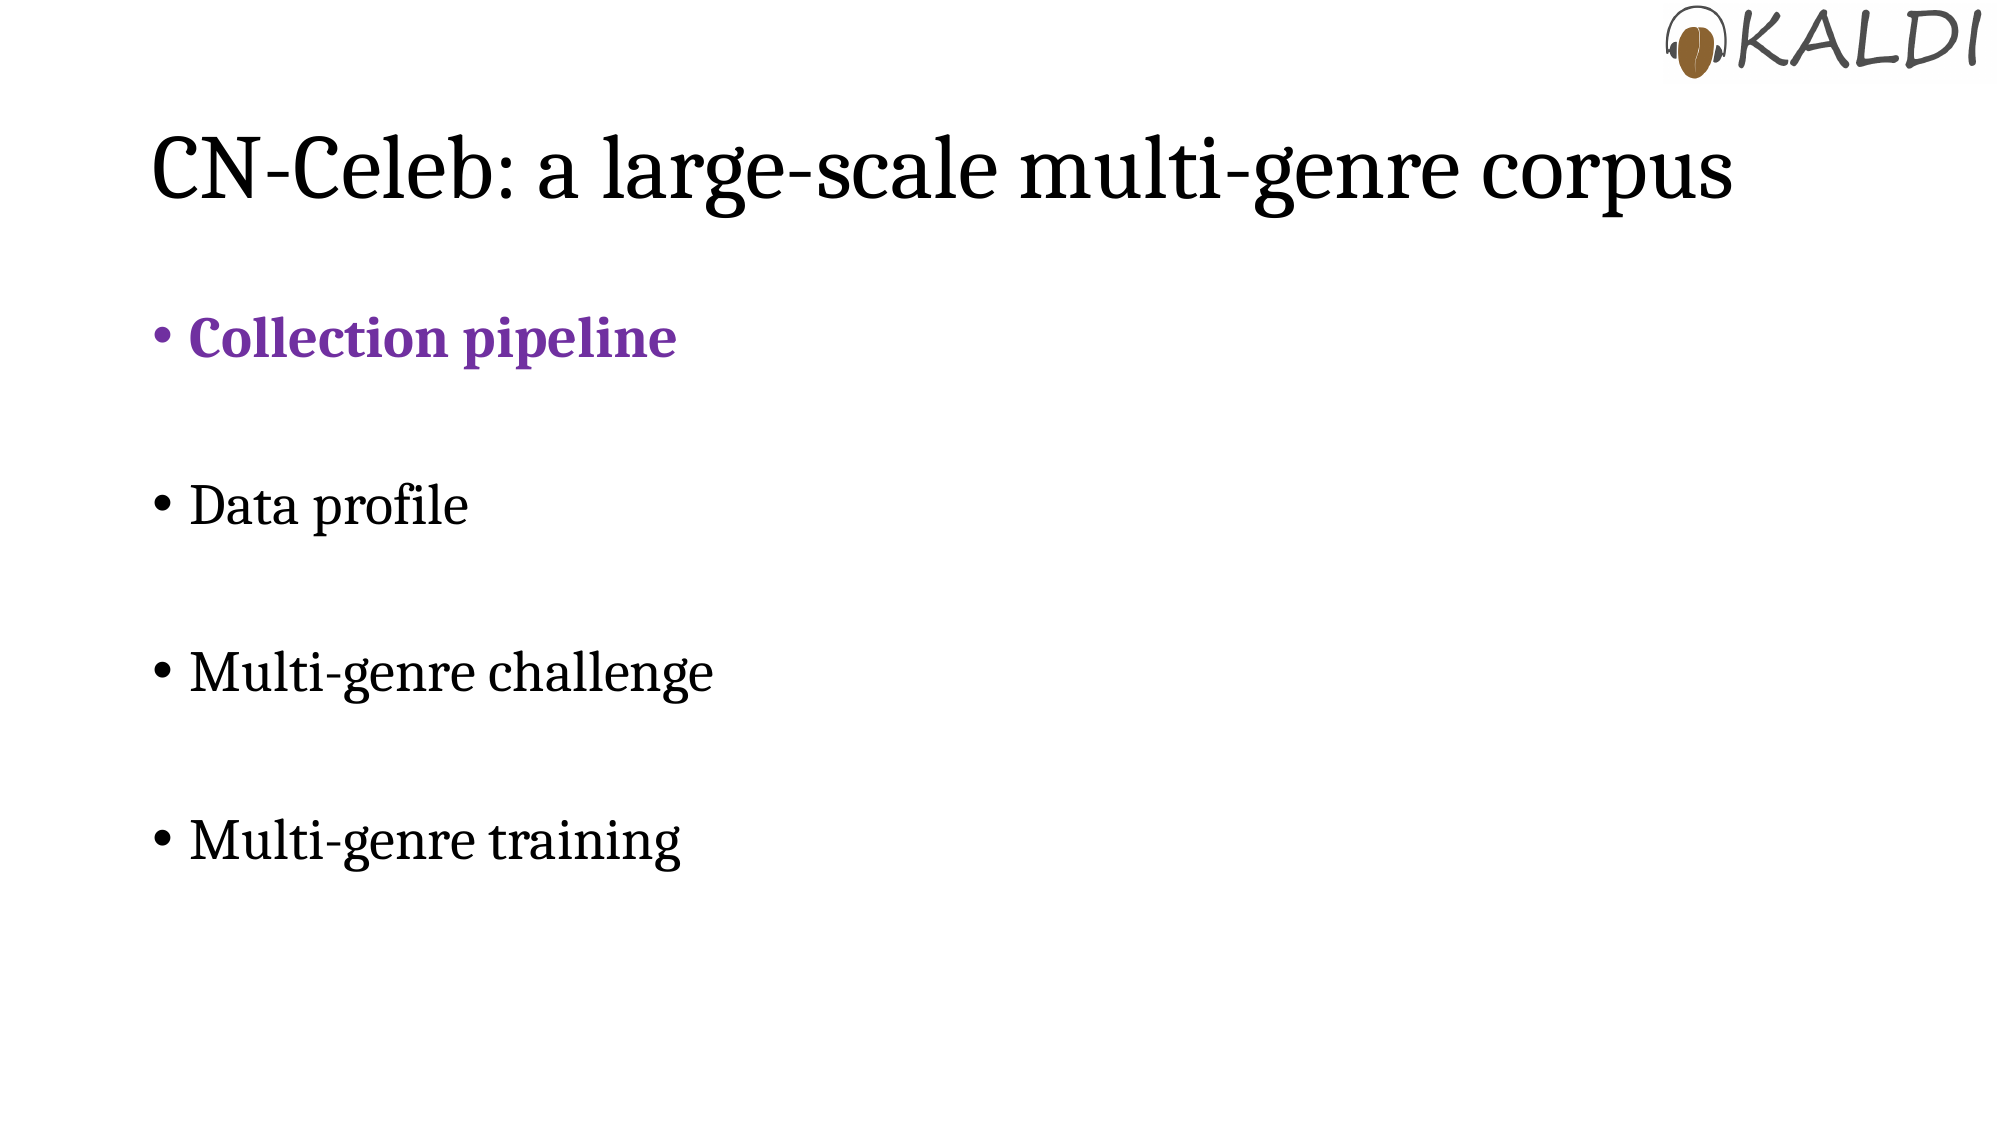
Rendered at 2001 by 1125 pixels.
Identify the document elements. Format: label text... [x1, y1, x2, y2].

picture [1663, 3, 1997, 84]
title CN-Celeb: a large-scale multi-genre corpus [137, 59, 1863, 278]
list Collection pipeline Data profile Multi-genre challenge Multi-genre training [137, 299, 1863, 1014]
